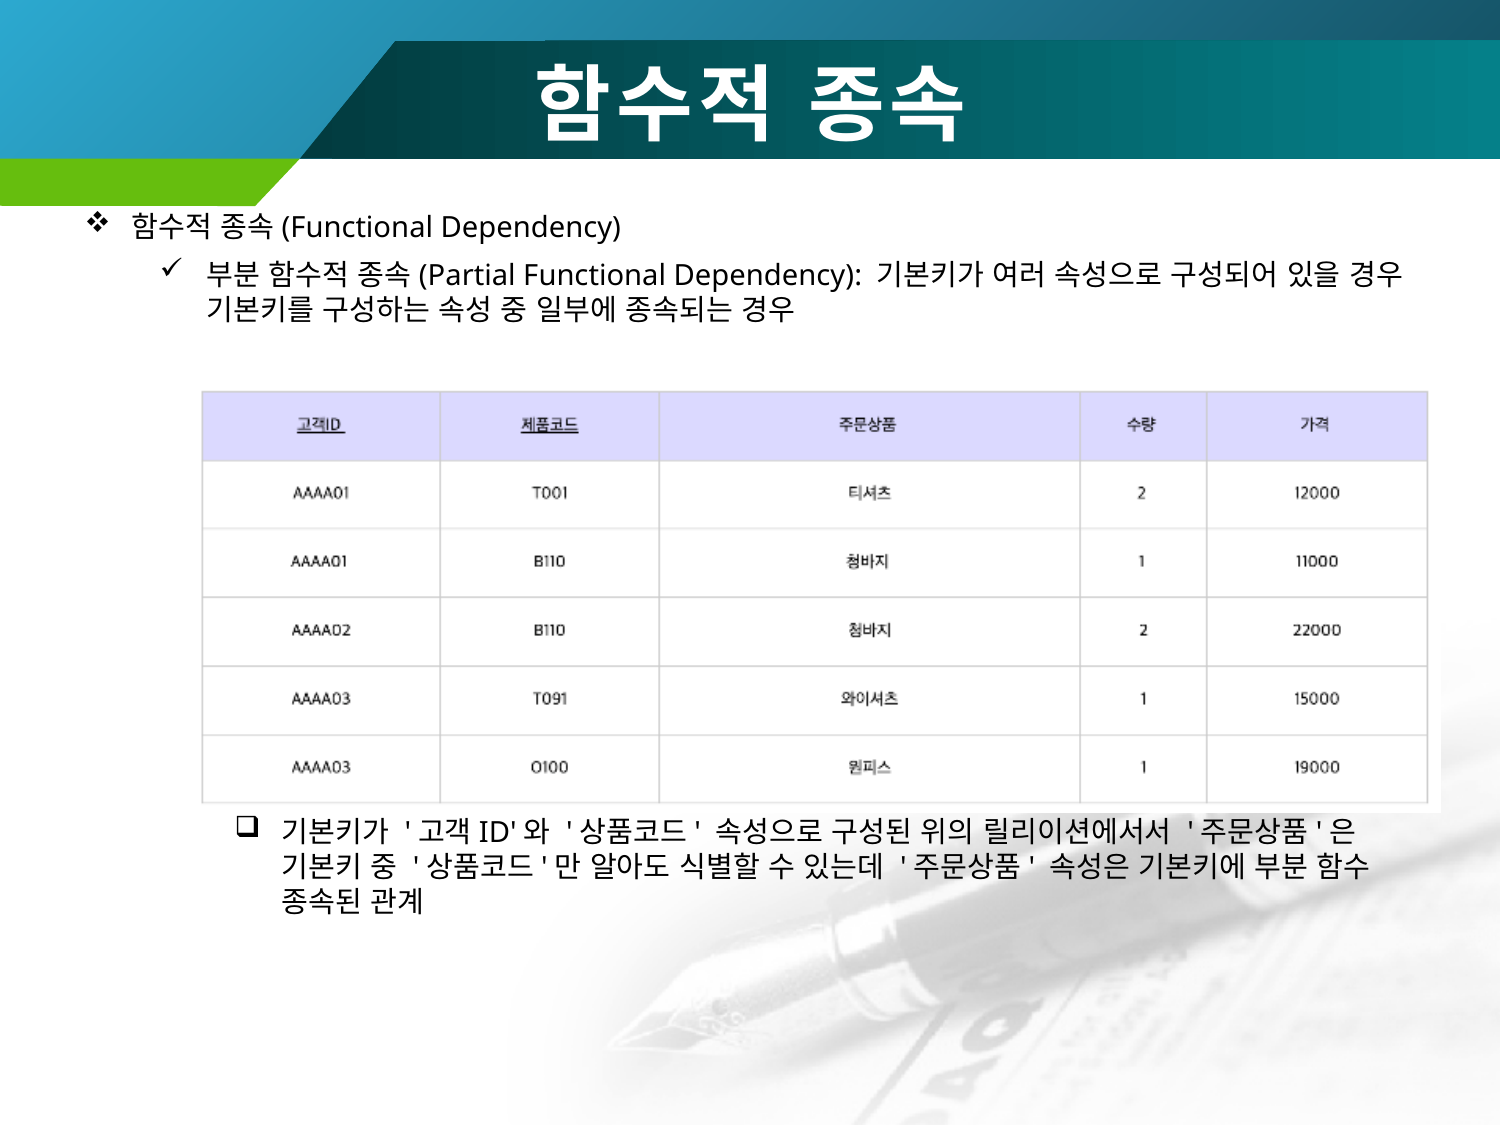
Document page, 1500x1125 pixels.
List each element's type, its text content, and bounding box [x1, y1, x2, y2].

title 함수적 종속 [0, 40, 1500, 162]
text_box 함수적 종속(Functional Dependency) 부분 함수적 종속(Partial Functional Dependency): 기본키가 여러 속성으로 구성되어 있을 경우 기본키를 구성하는 속성 중 일부에 종속되는 경우 기본키가 '고객ID'와 '상품코드' 속성으로 구성된 위의 릴리이션에서서 '주문상품'은 기본키 중 '상품코드'만 알아도 식별할 수 있는데 '주문상품' 속성은 기본키에 부분 함수 종속된 관계 [82, 206, 1413, 1071]
picture [194, 385, 1500, 1125]
